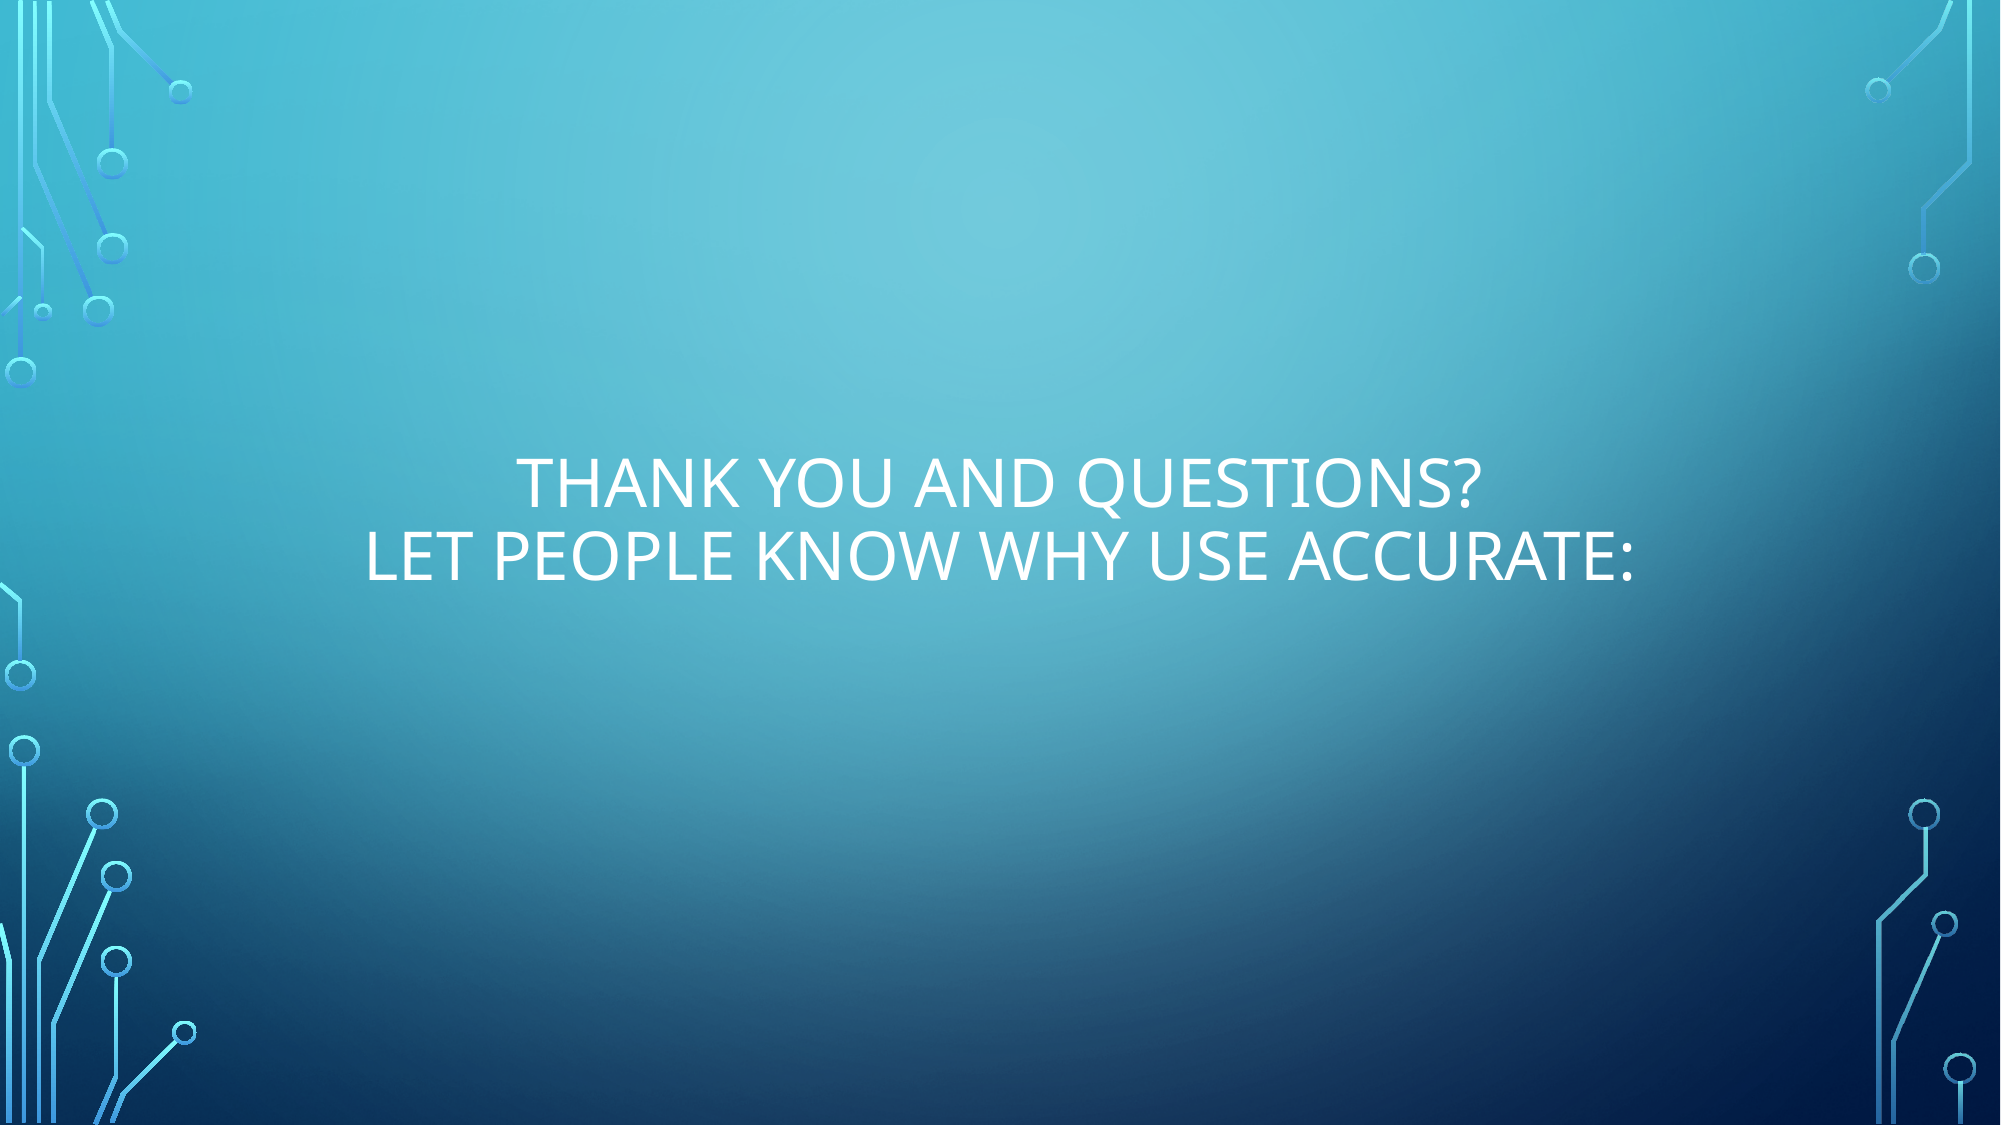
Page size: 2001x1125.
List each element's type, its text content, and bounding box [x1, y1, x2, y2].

title Thank You and Questions? Let people know why use Accurate: [187, 441, 1813, 684]
